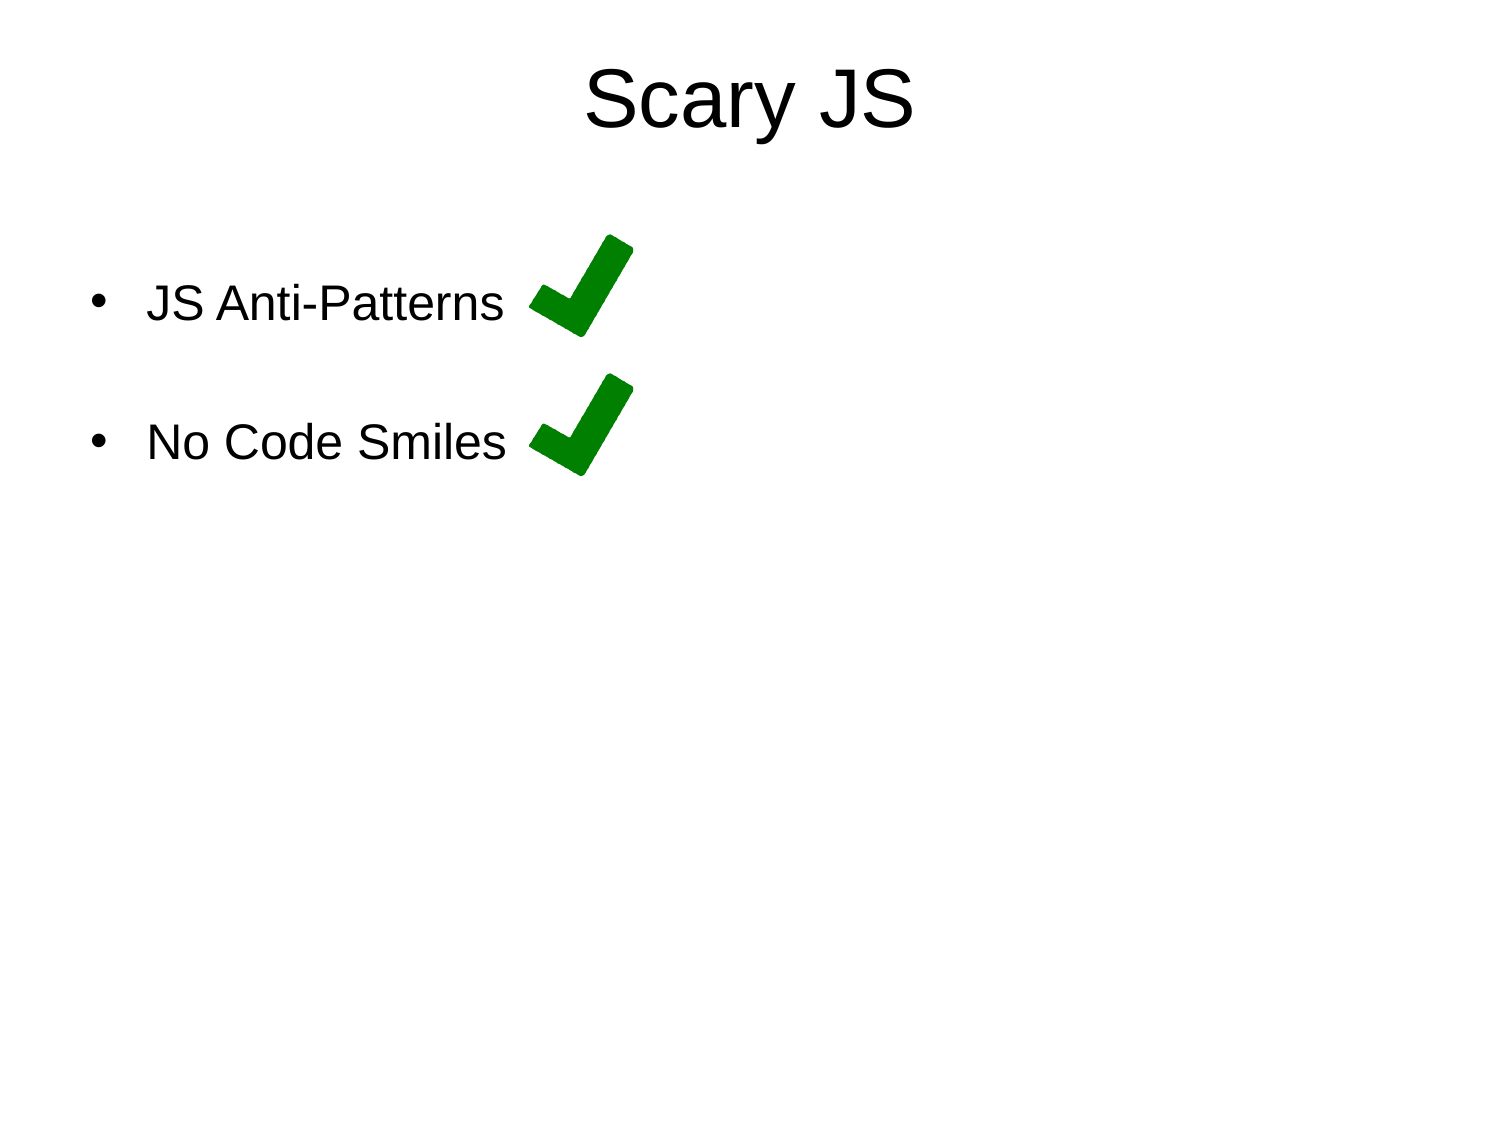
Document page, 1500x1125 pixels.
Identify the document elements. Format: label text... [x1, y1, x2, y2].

picture [523, 228, 639, 343]
list JS Anti-Patterns No Code Smiles [75, 262, 1425, 1005]
title Scary JS [75, 0, 1425, 188]
picture [523, 367, 639, 482]
